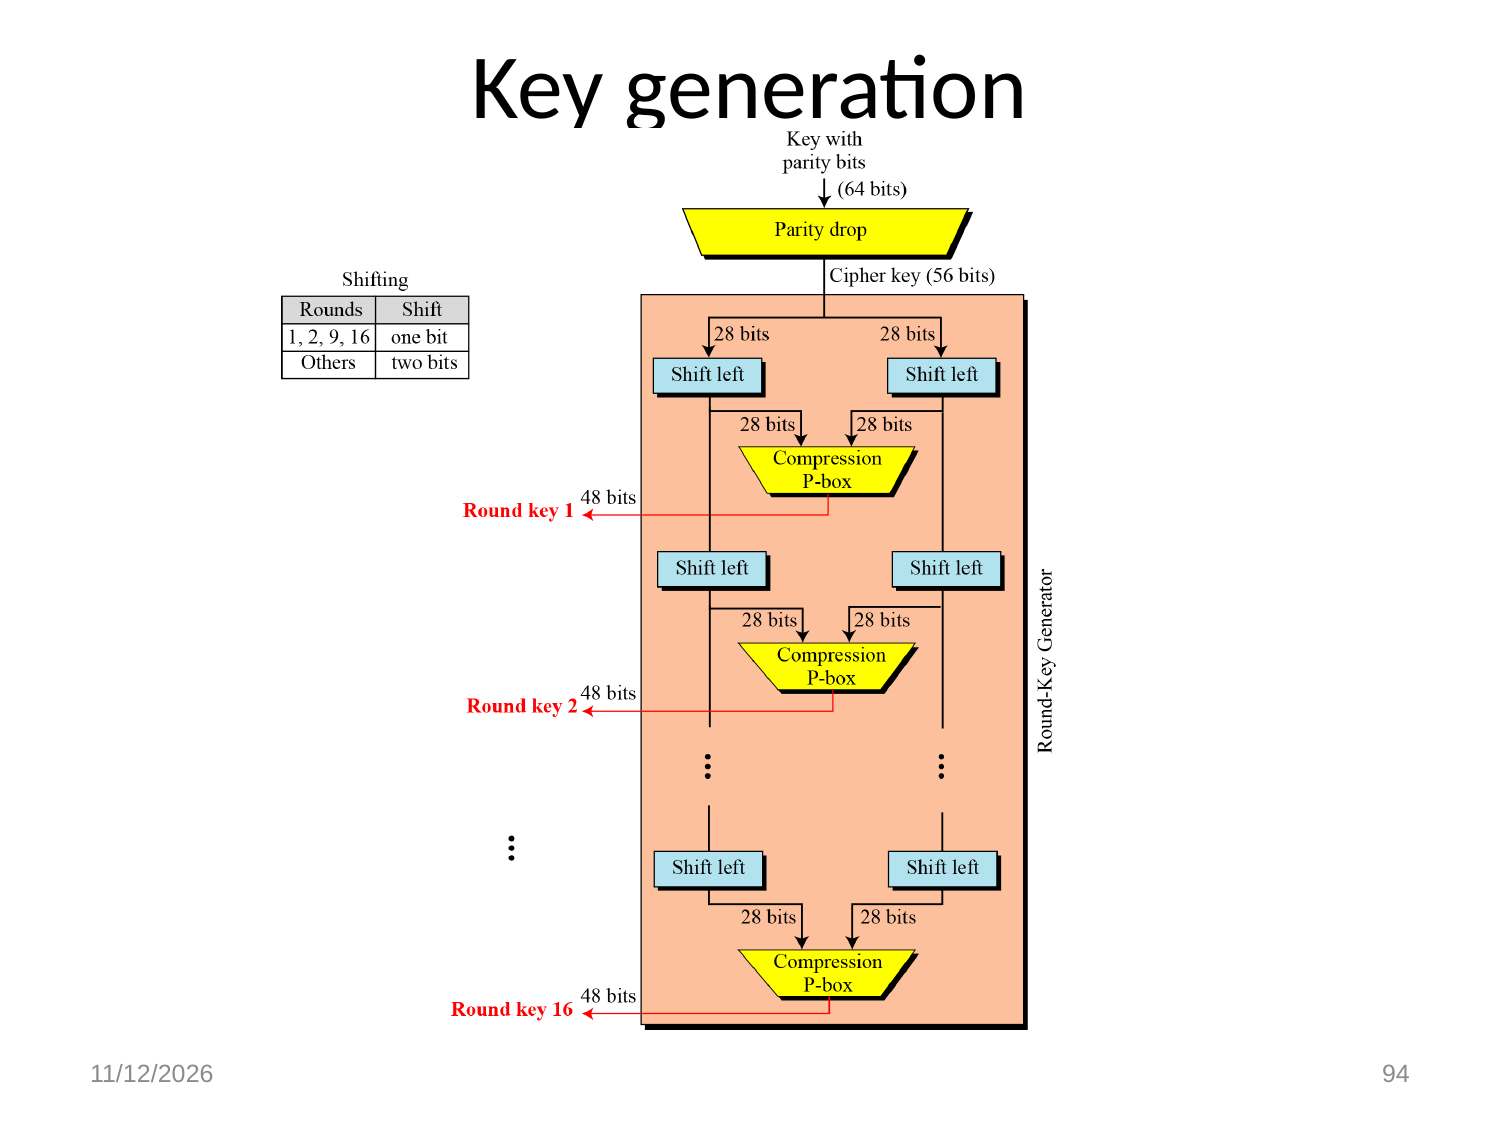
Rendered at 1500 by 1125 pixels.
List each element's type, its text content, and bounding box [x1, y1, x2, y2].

title Key generation [75, 0, 1425, 176]
slide_number 94 [1074, 1042, 1425, 1103]
picture [280, 128, 1059, 1031]
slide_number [75, 1042, 425, 1103]
